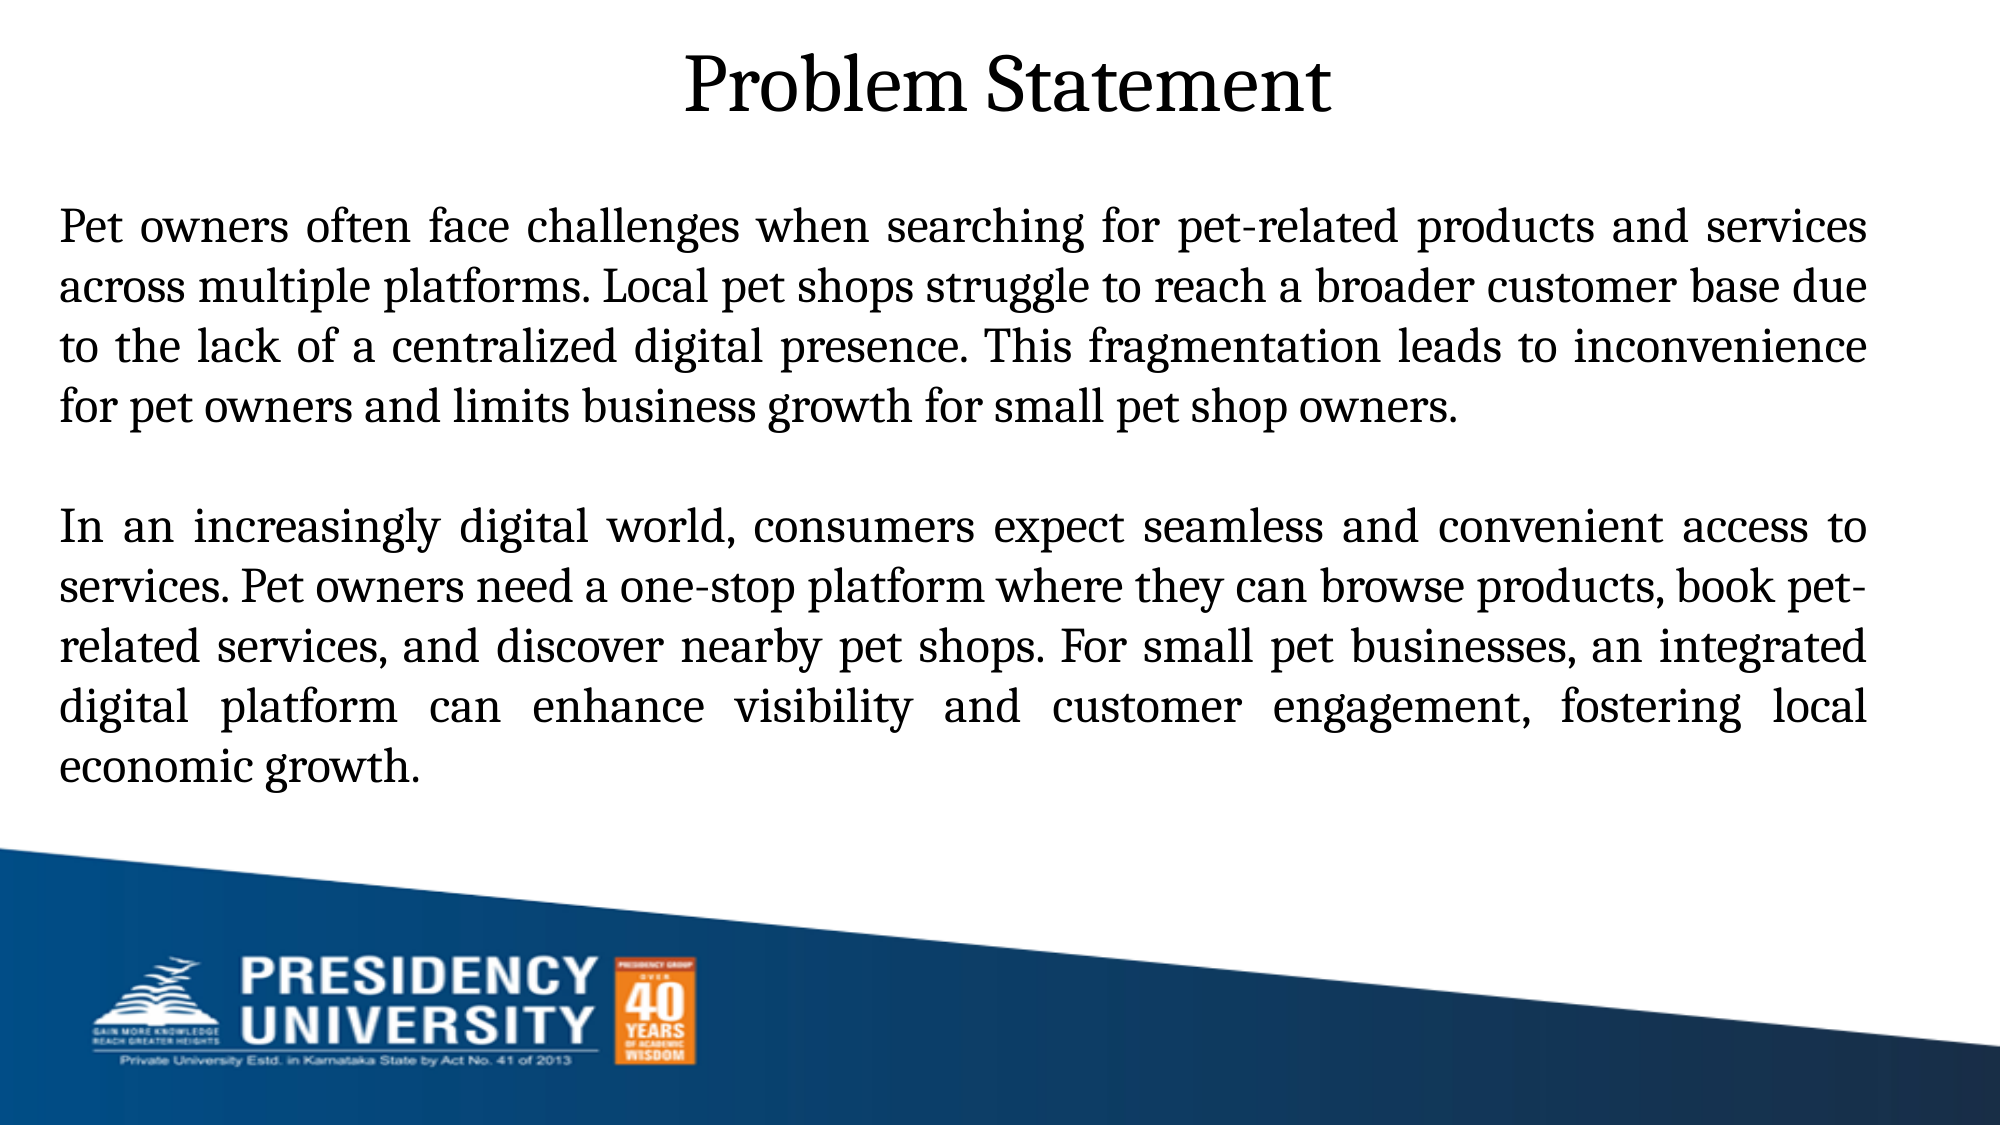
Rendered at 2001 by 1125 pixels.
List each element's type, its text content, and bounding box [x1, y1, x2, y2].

list Pet owners often face challenges when searching for pet-related products and services across multiple platforms. Local pet shops struggle to reach a broader customer base due to the lack of a centralized digital presence. This fragmentation leads to inconvenience for pet owners and limits business growth for small pet shop owners. In an increasingly digital world, consumers expect seamless and convenient access to services. Pet owners need a one-stop platform where they can browse products, book pet-related services, and discover nearby pet shops. For small pet businesses, an integrated digital platform can enhance visibility and customer engagement, fostering local economic growth. [44, 170, 1884, 975]
picture [0, 845, 2000, 1125]
title Problem Statement [133, 45, 1884, 125]
